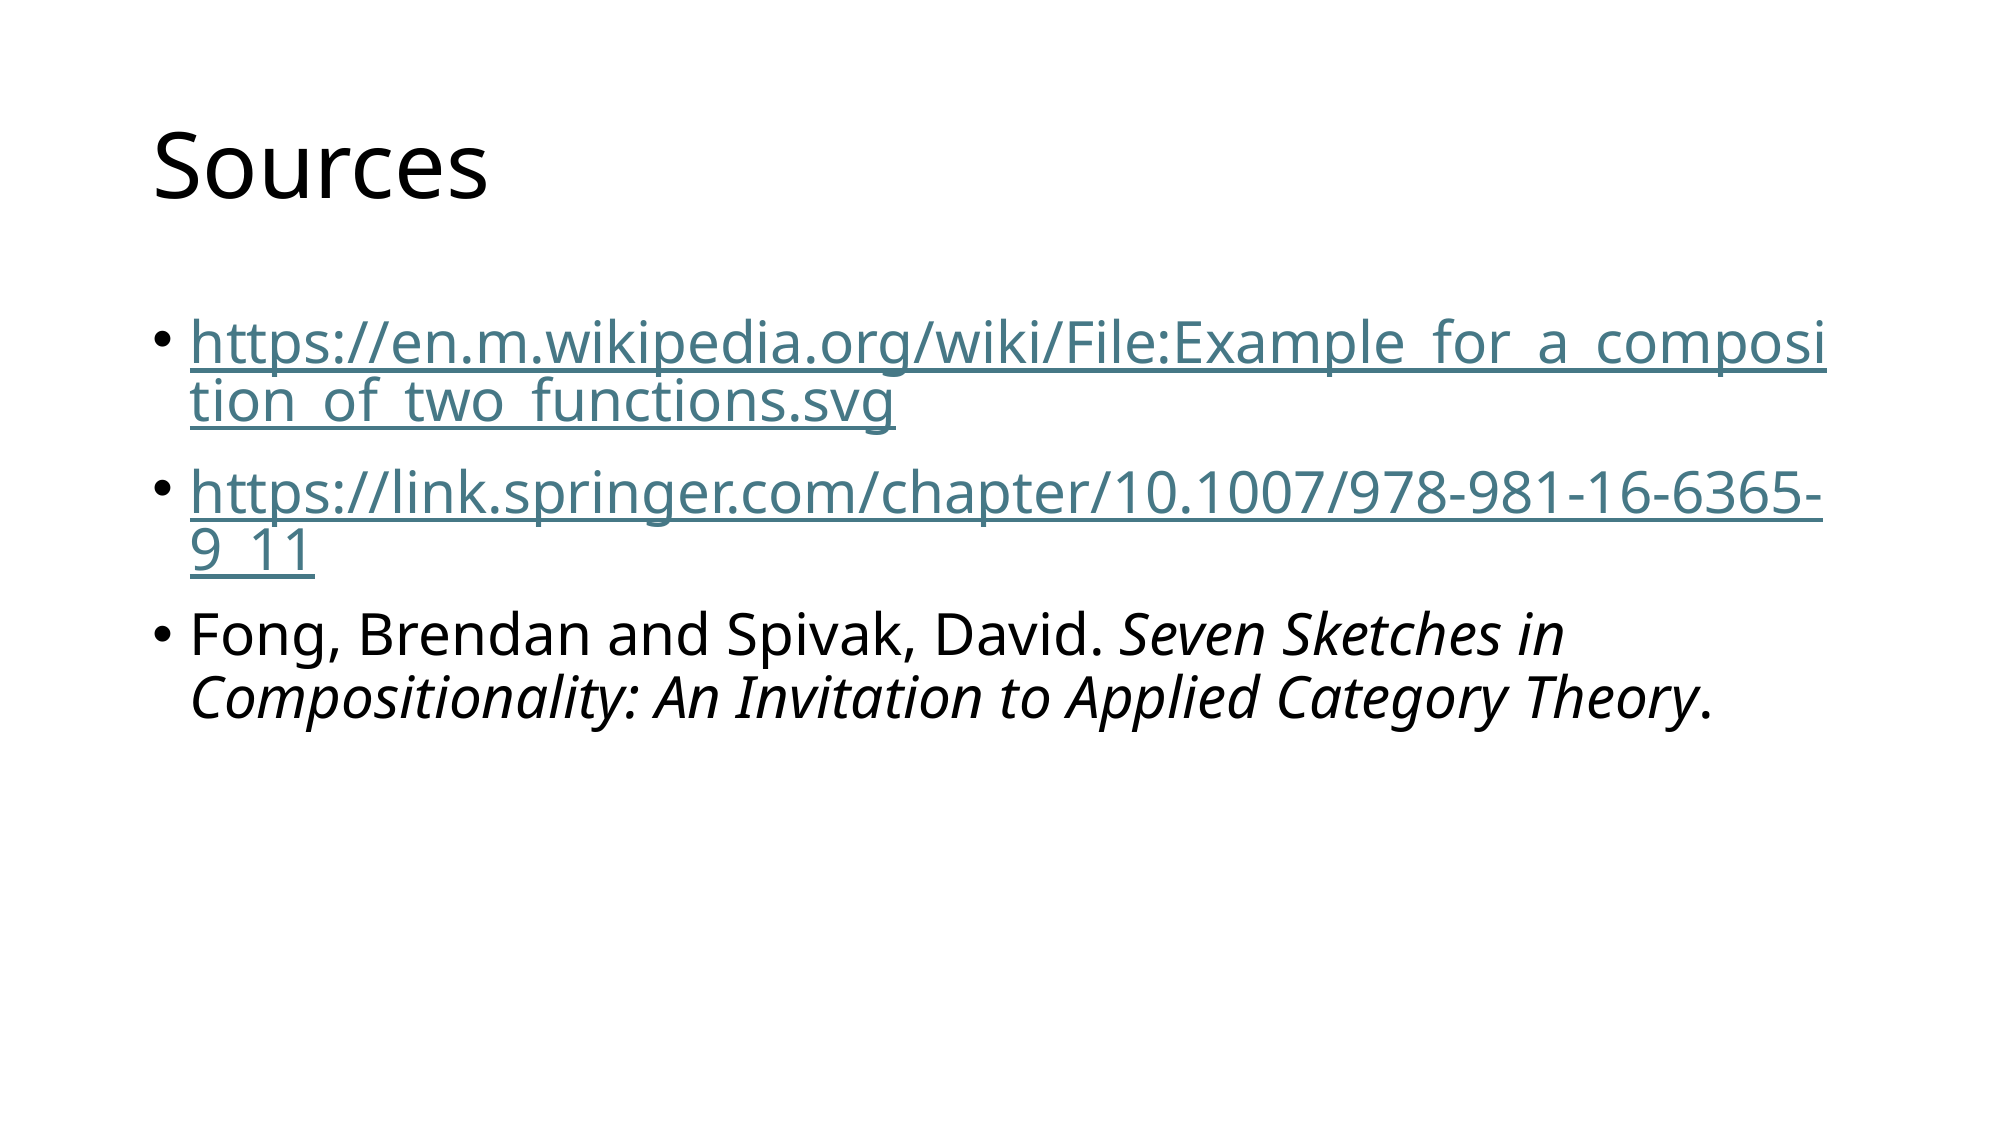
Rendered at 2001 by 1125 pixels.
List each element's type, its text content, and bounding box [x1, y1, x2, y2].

title Sources [137, 59, 1863, 278]
list https://en.m.wikipedia.org/wiki/File:Example_for_a_composition_of_two_functions.svg https://link.springer.com/chapter/10.1007/978-981-16-6365-9_11 Fong, Brendan and Spivak, David. Seven Sketches in Compositionality: An Invitation to Applied Category Theory. [137, 299, 1863, 1014]
